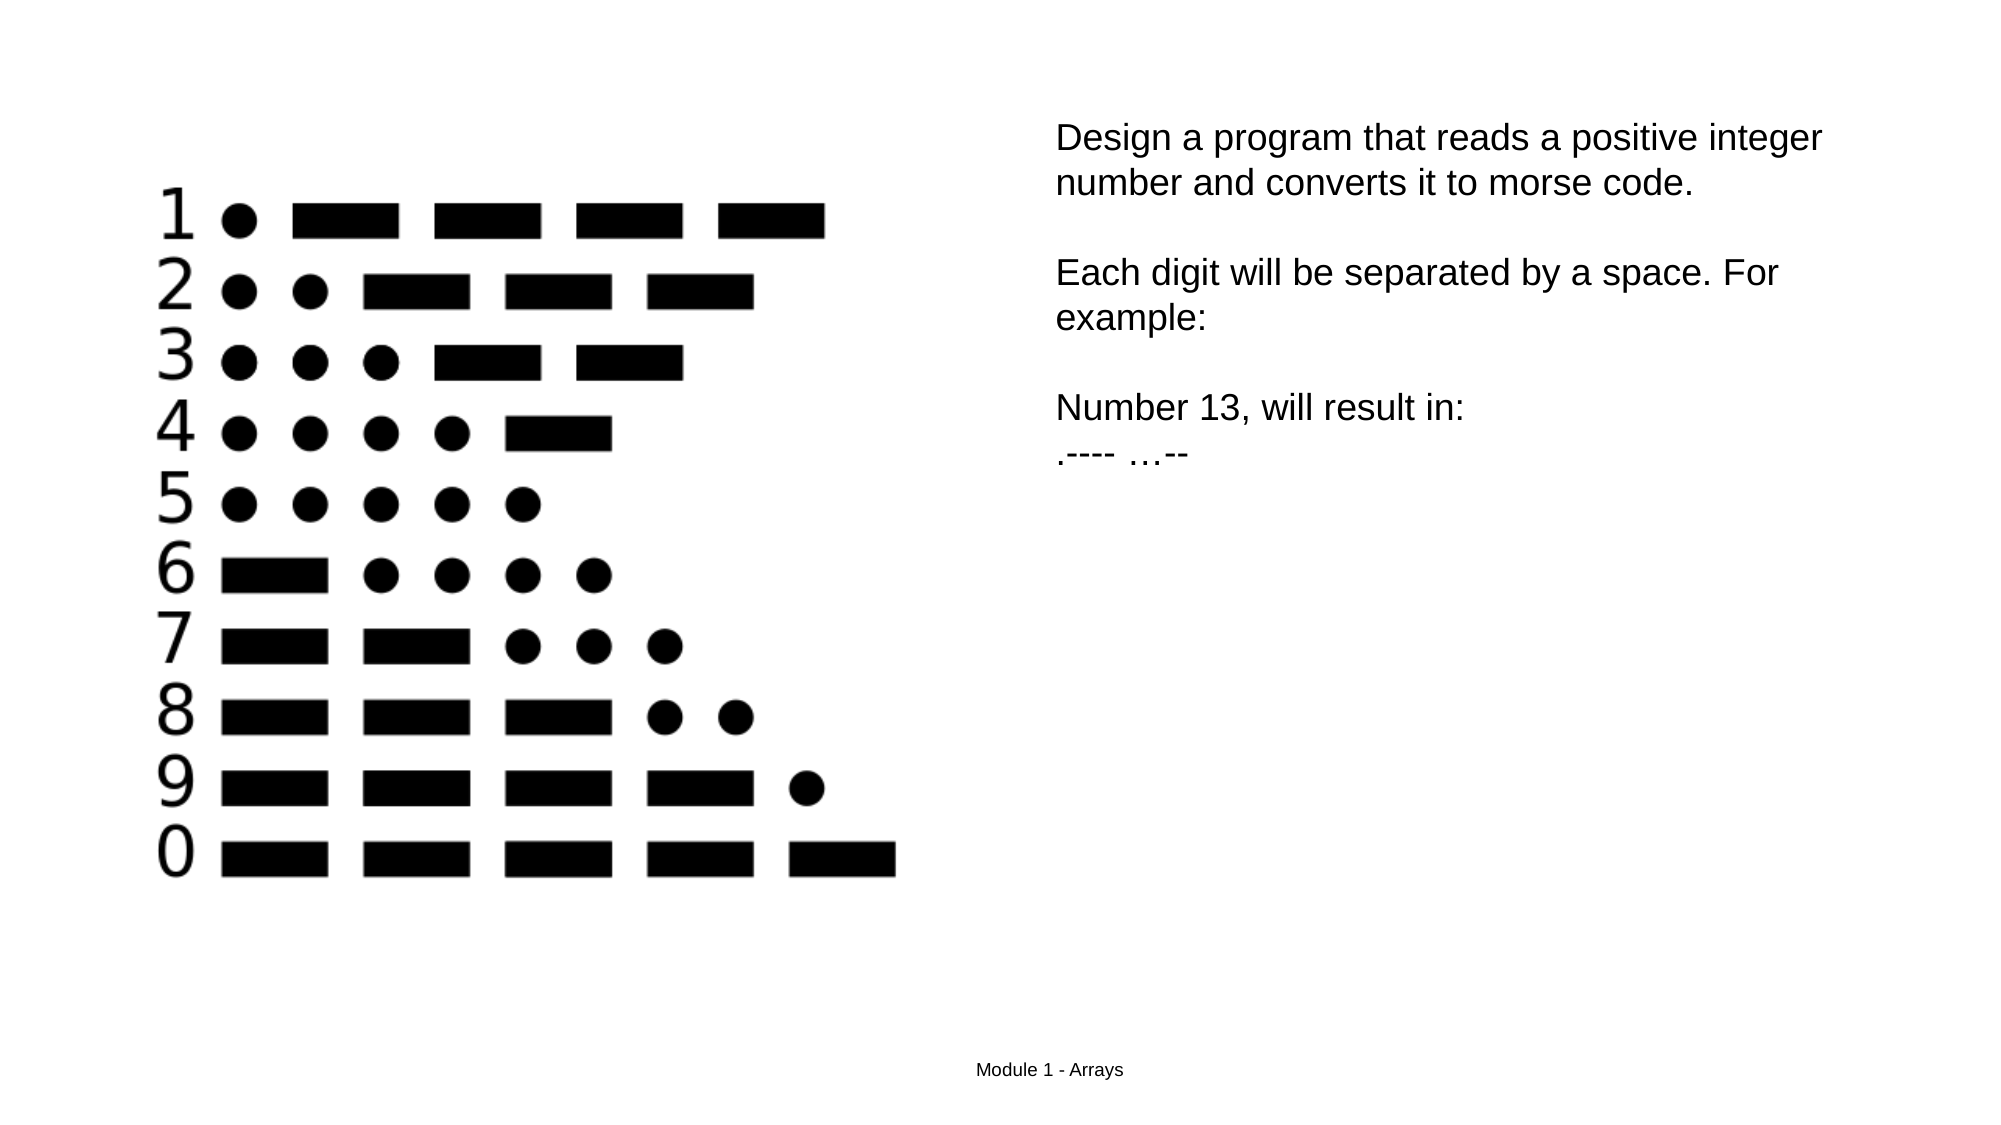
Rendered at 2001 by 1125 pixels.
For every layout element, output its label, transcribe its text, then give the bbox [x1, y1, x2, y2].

text_box Design a program that reads a positive integer number and converts it to morse code. Each digit will be separated by a space. For example: Number 13, will result in: .---- …-- [1040, 106, 1903, 571]
picture [58, 105, 946, 1020]
